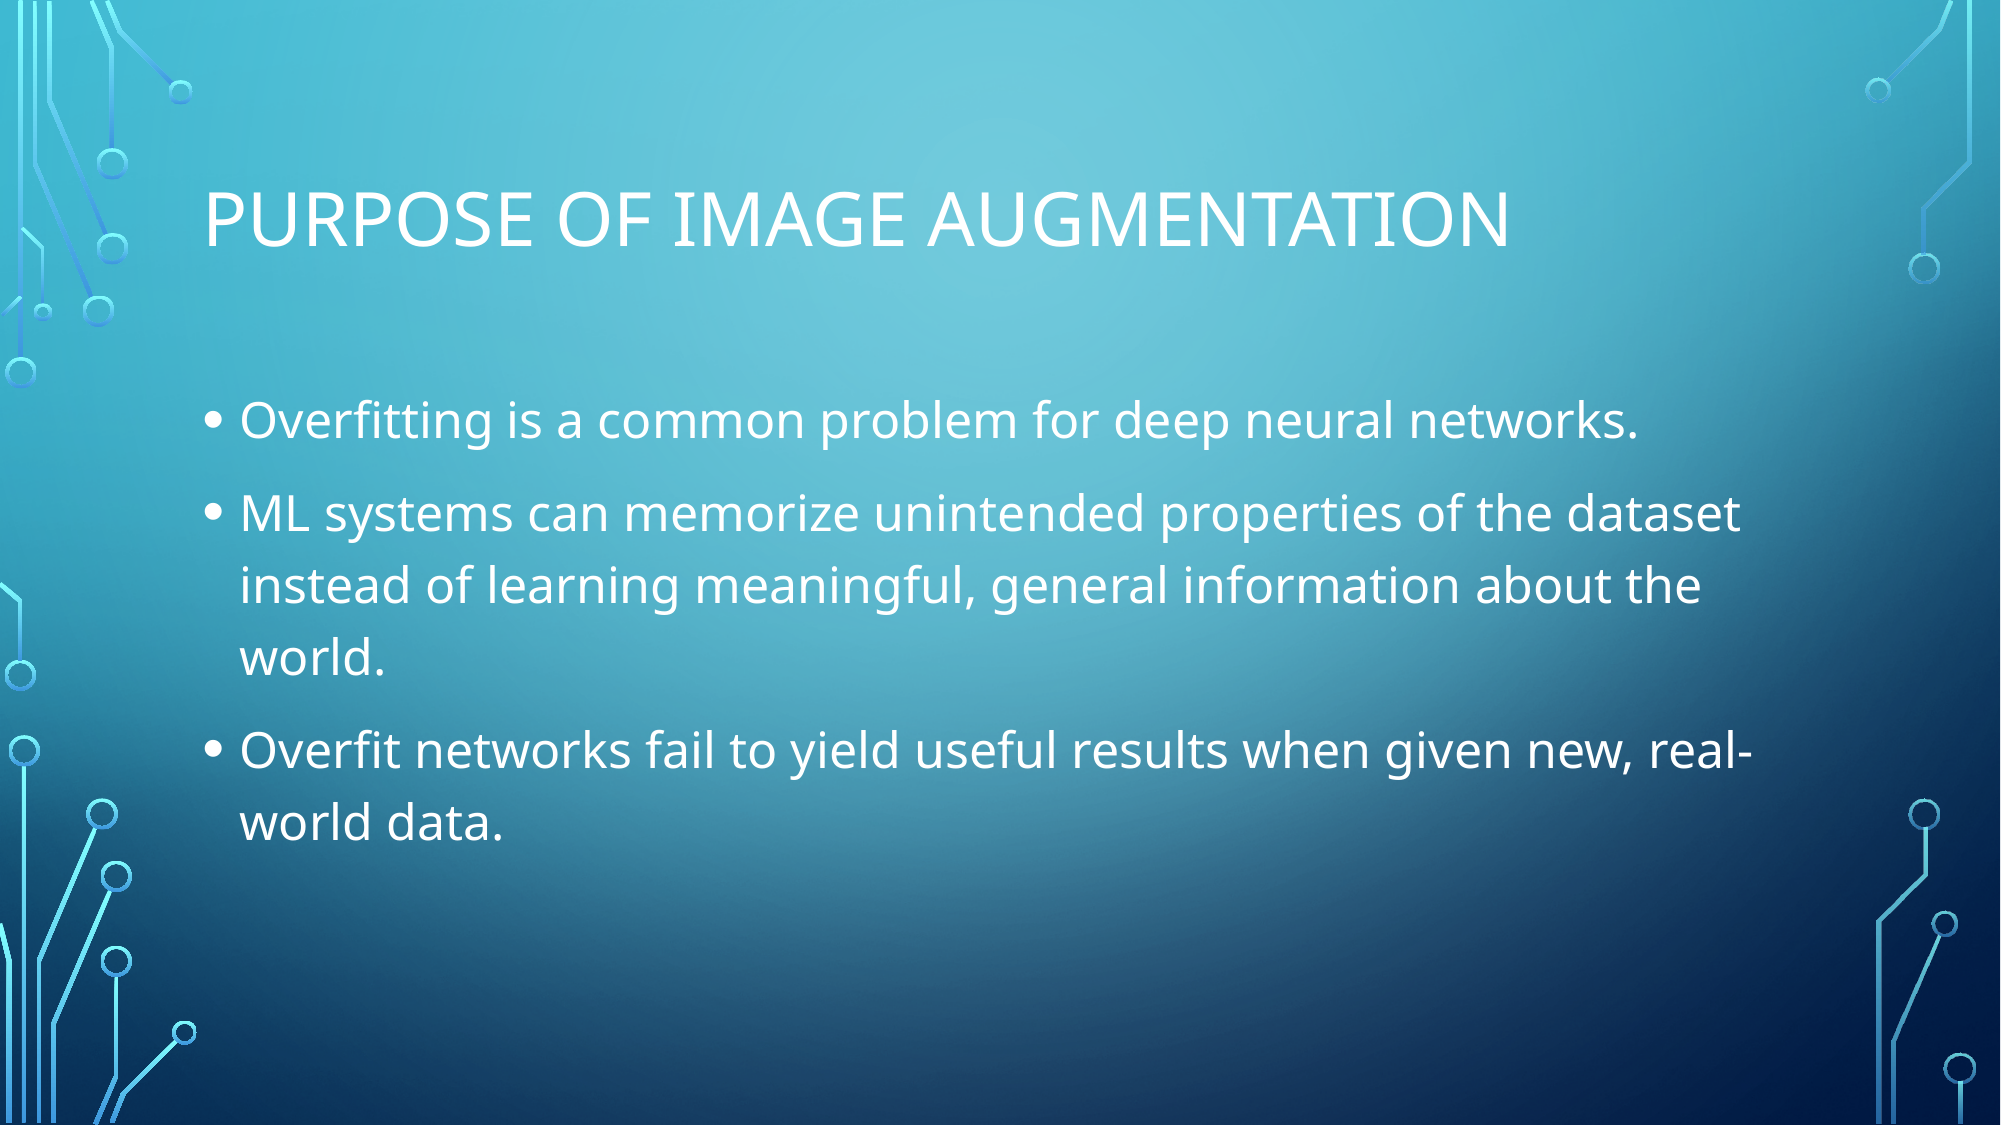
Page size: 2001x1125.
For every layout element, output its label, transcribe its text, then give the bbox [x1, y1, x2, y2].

title purpose of image augmentation [187, 101, 1813, 344]
list Overfitting is a common problem for deep neural networks. ML systems can memorize unintended properties of the dataset instead of learning meaningful, general information about the world. Overfit networks fail to yield useful results when given new, real-world data. [187, 369, 1813, 950]
